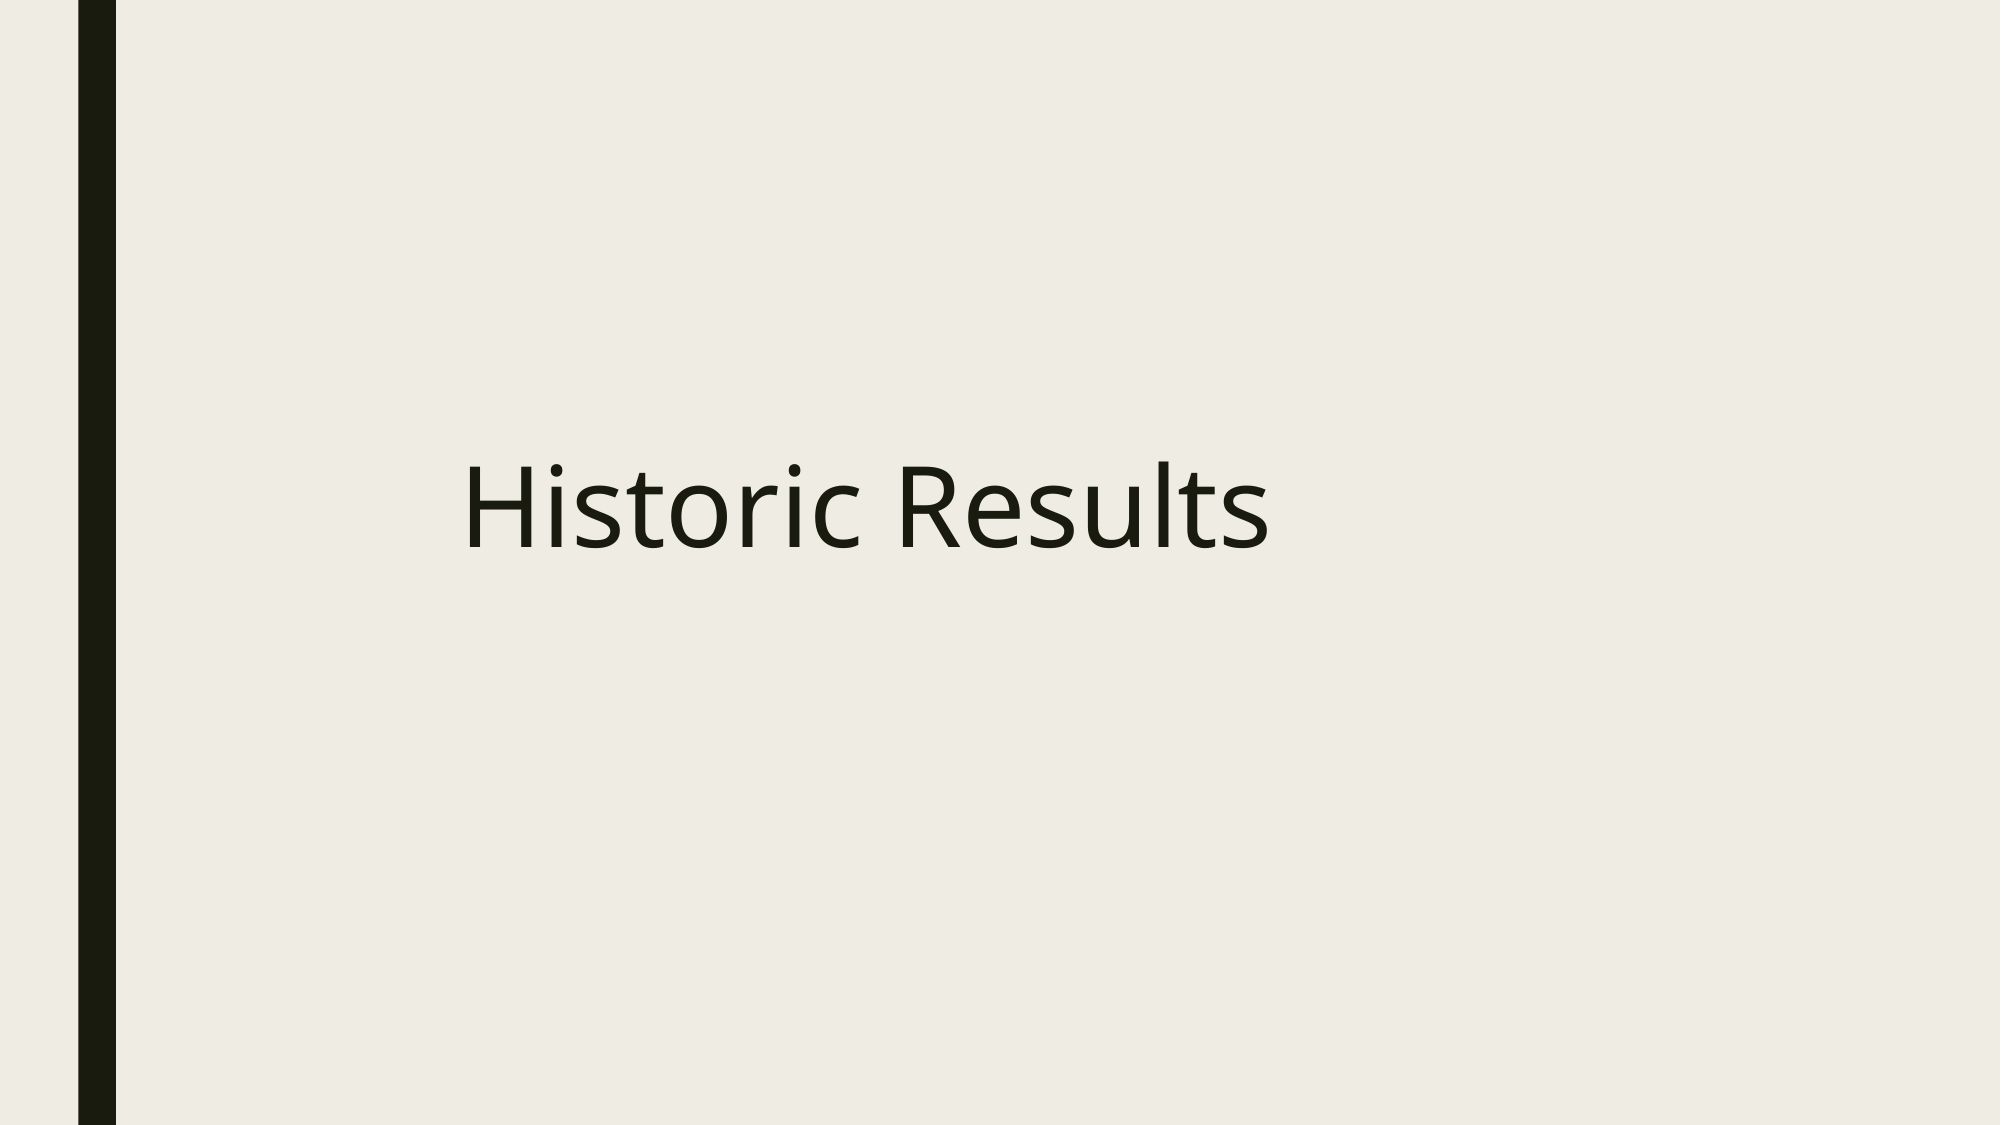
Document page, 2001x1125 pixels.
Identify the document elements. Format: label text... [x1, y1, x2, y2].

title Historic Results [444, 443, 1898, 791]
